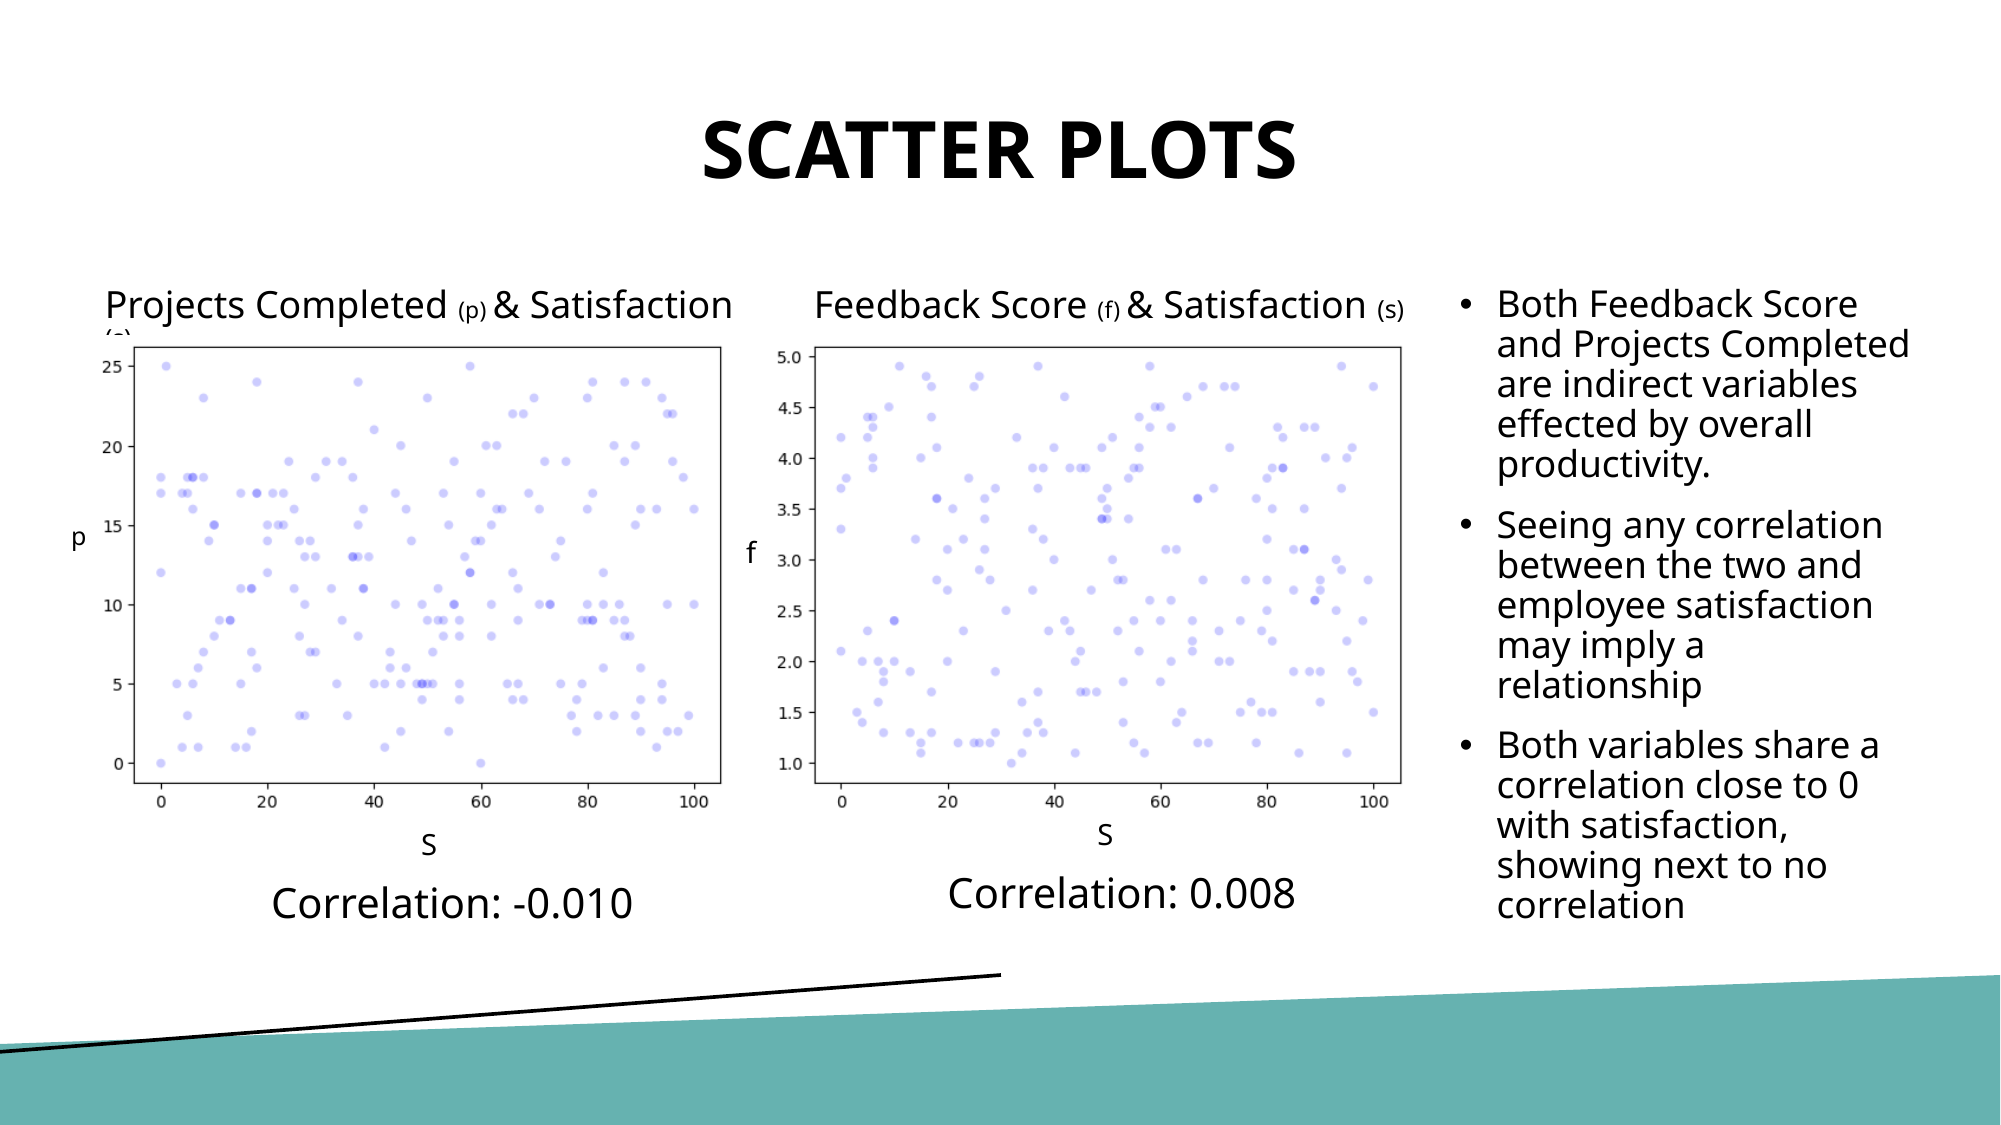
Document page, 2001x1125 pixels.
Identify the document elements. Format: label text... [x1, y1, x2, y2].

text_box Projects Completed (p) & Satisfaction (s) [90, 278, 766, 530]
picture [765, 335, 1411, 823]
text_box p [56, 516, 90, 801]
text_box f [732, 530, 765, 815]
text_box S Correlation: -0.010 [256, 822, 955, 1107]
text_box Both Feedback Score and Projects Completed are indirect variables effected by overall productivity. Seeing any correlation between the two and employee satisfaction may imply a relationship Both variables share a correlation close to 0 with satisfaction, showing next to no correlation [1444, 278, 1931, 941]
picture [90, 335, 732, 823]
text_box S Correlation: 0.008 [932, 813, 1632, 1098]
title Scatter plots [137, 44, 1863, 262]
text_box Feedback Score (f) & Satisfaction (s) [799, 278, 1444, 563]
